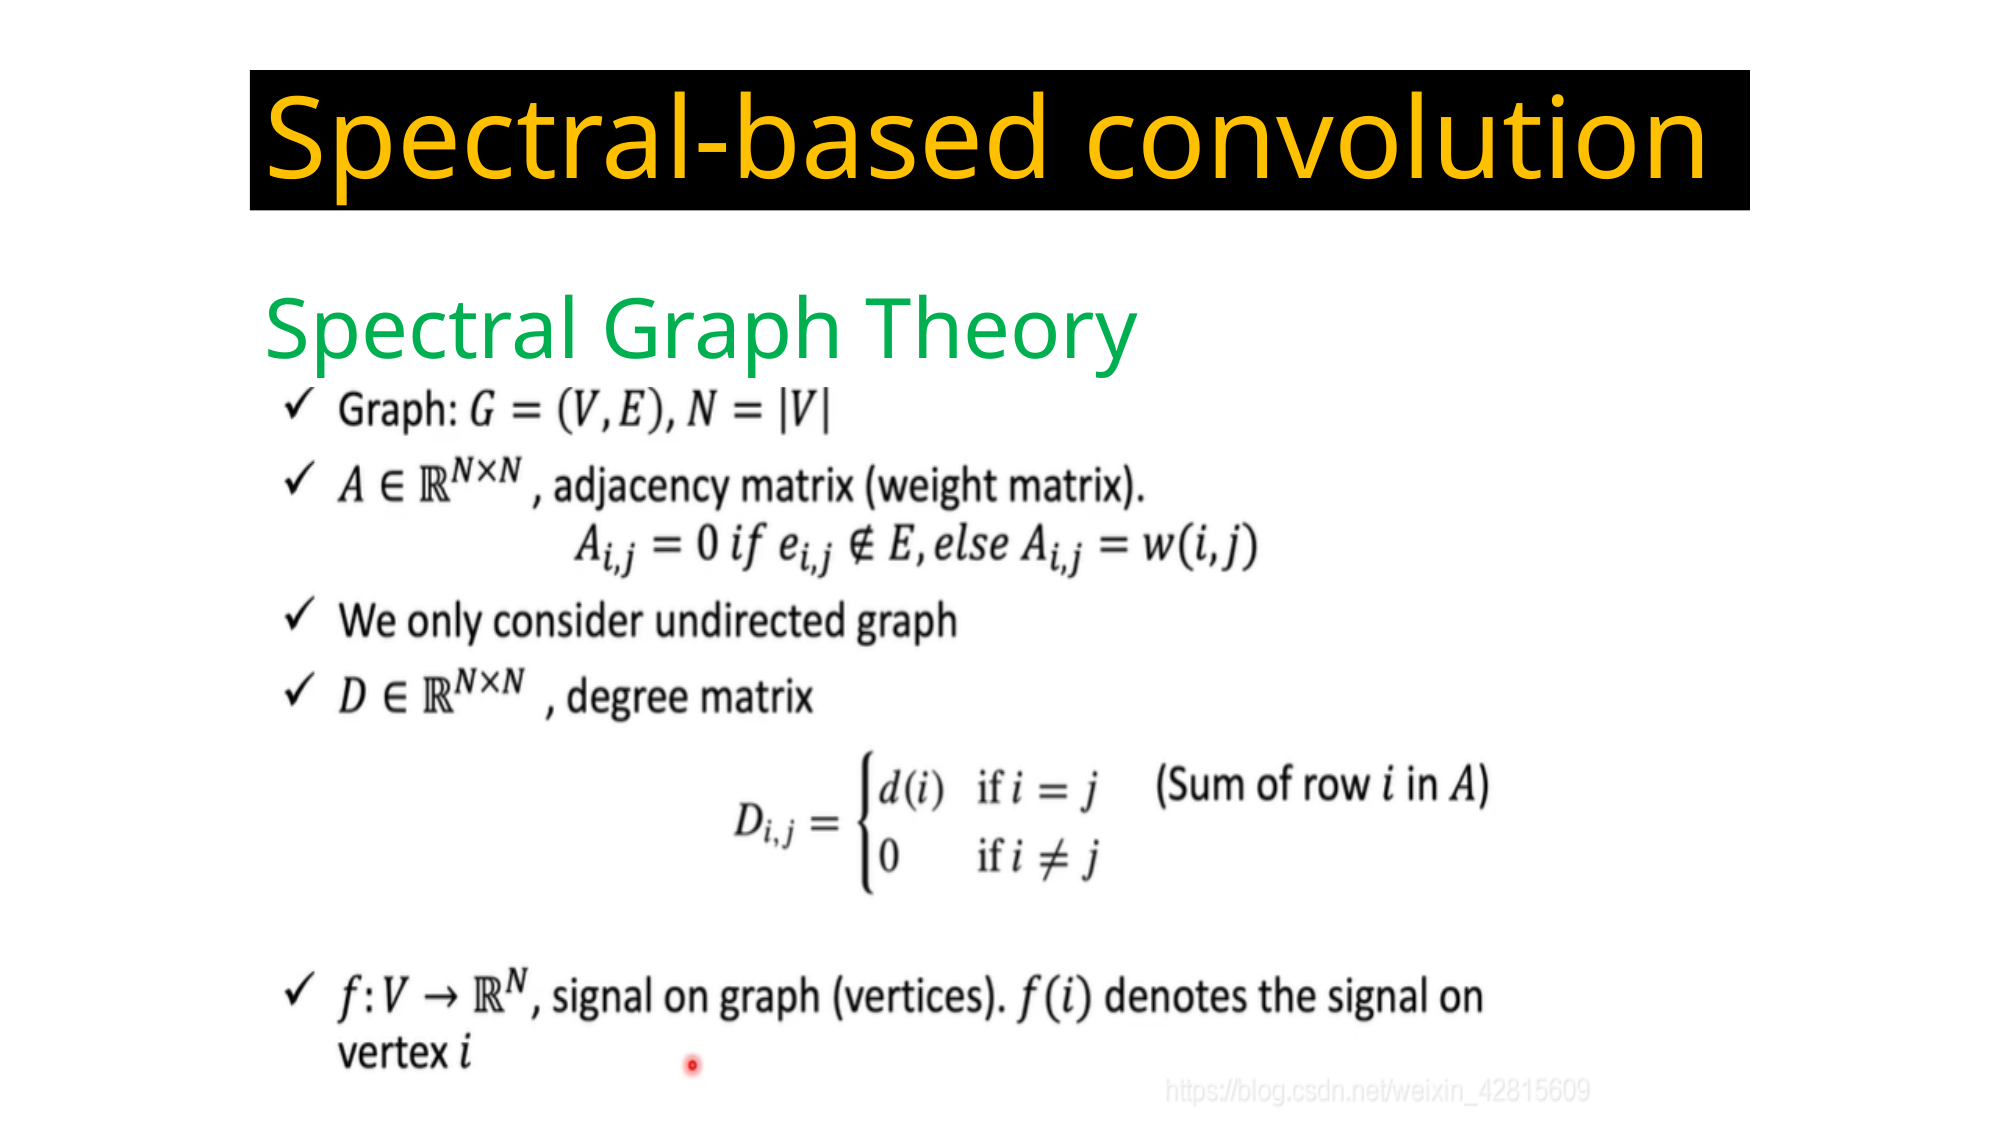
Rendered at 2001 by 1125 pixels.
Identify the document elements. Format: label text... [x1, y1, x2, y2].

title Spectral-based convolution [249, 70, 1750, 211]
subtitle Spectral Graph Theory [249, 278, 1750, 1055]
picture [249, 387, 1605, 1125]
